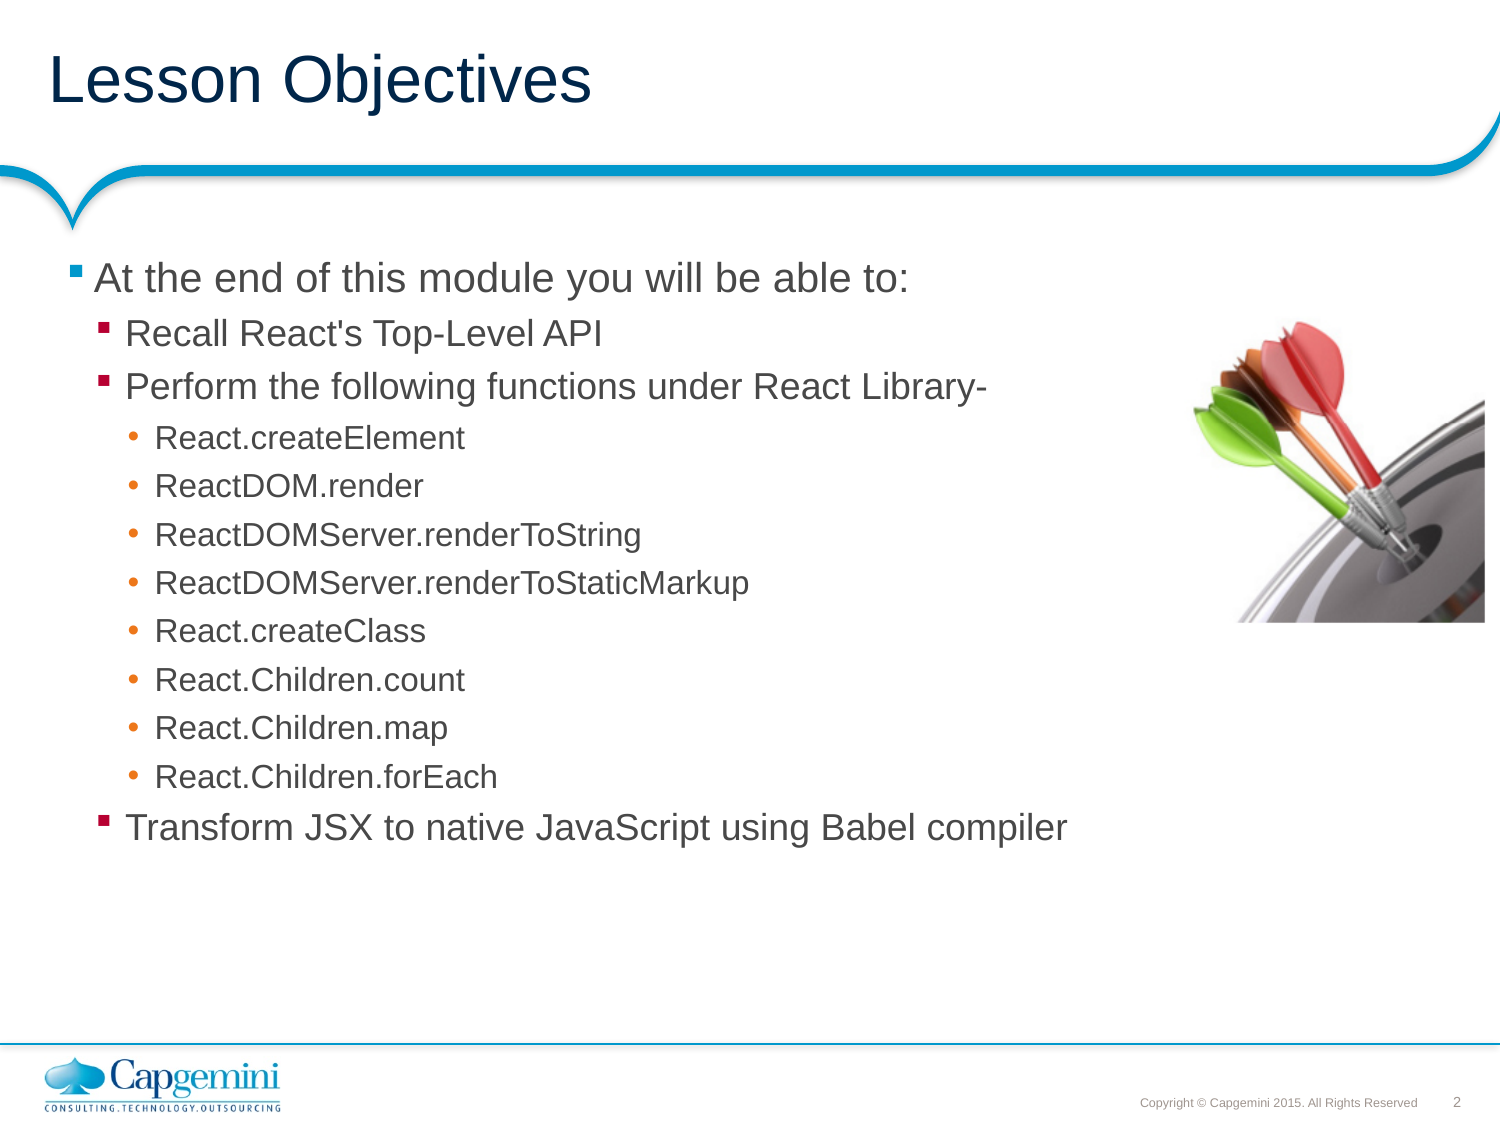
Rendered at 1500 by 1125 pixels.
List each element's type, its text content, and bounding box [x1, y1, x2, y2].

picture [44, 1056, 281, 1113]
picture [1164, 299, 1492, 630]
title Lesson Objectives [0, 0, 1500, 165]
list At the end of this module you will be able to: Recall React's Top-Level API Perform the following functions under React Library- React.createElement ReactDOM.render ReactDOMServer.renderToString ReactDOMServer.renderToStaticMarkup React.createClass React.Children.count React.Children.map React.Children.forEach Transform JSX to native JavaScript using Babel compiler [48, 245, 1164, 1007]
